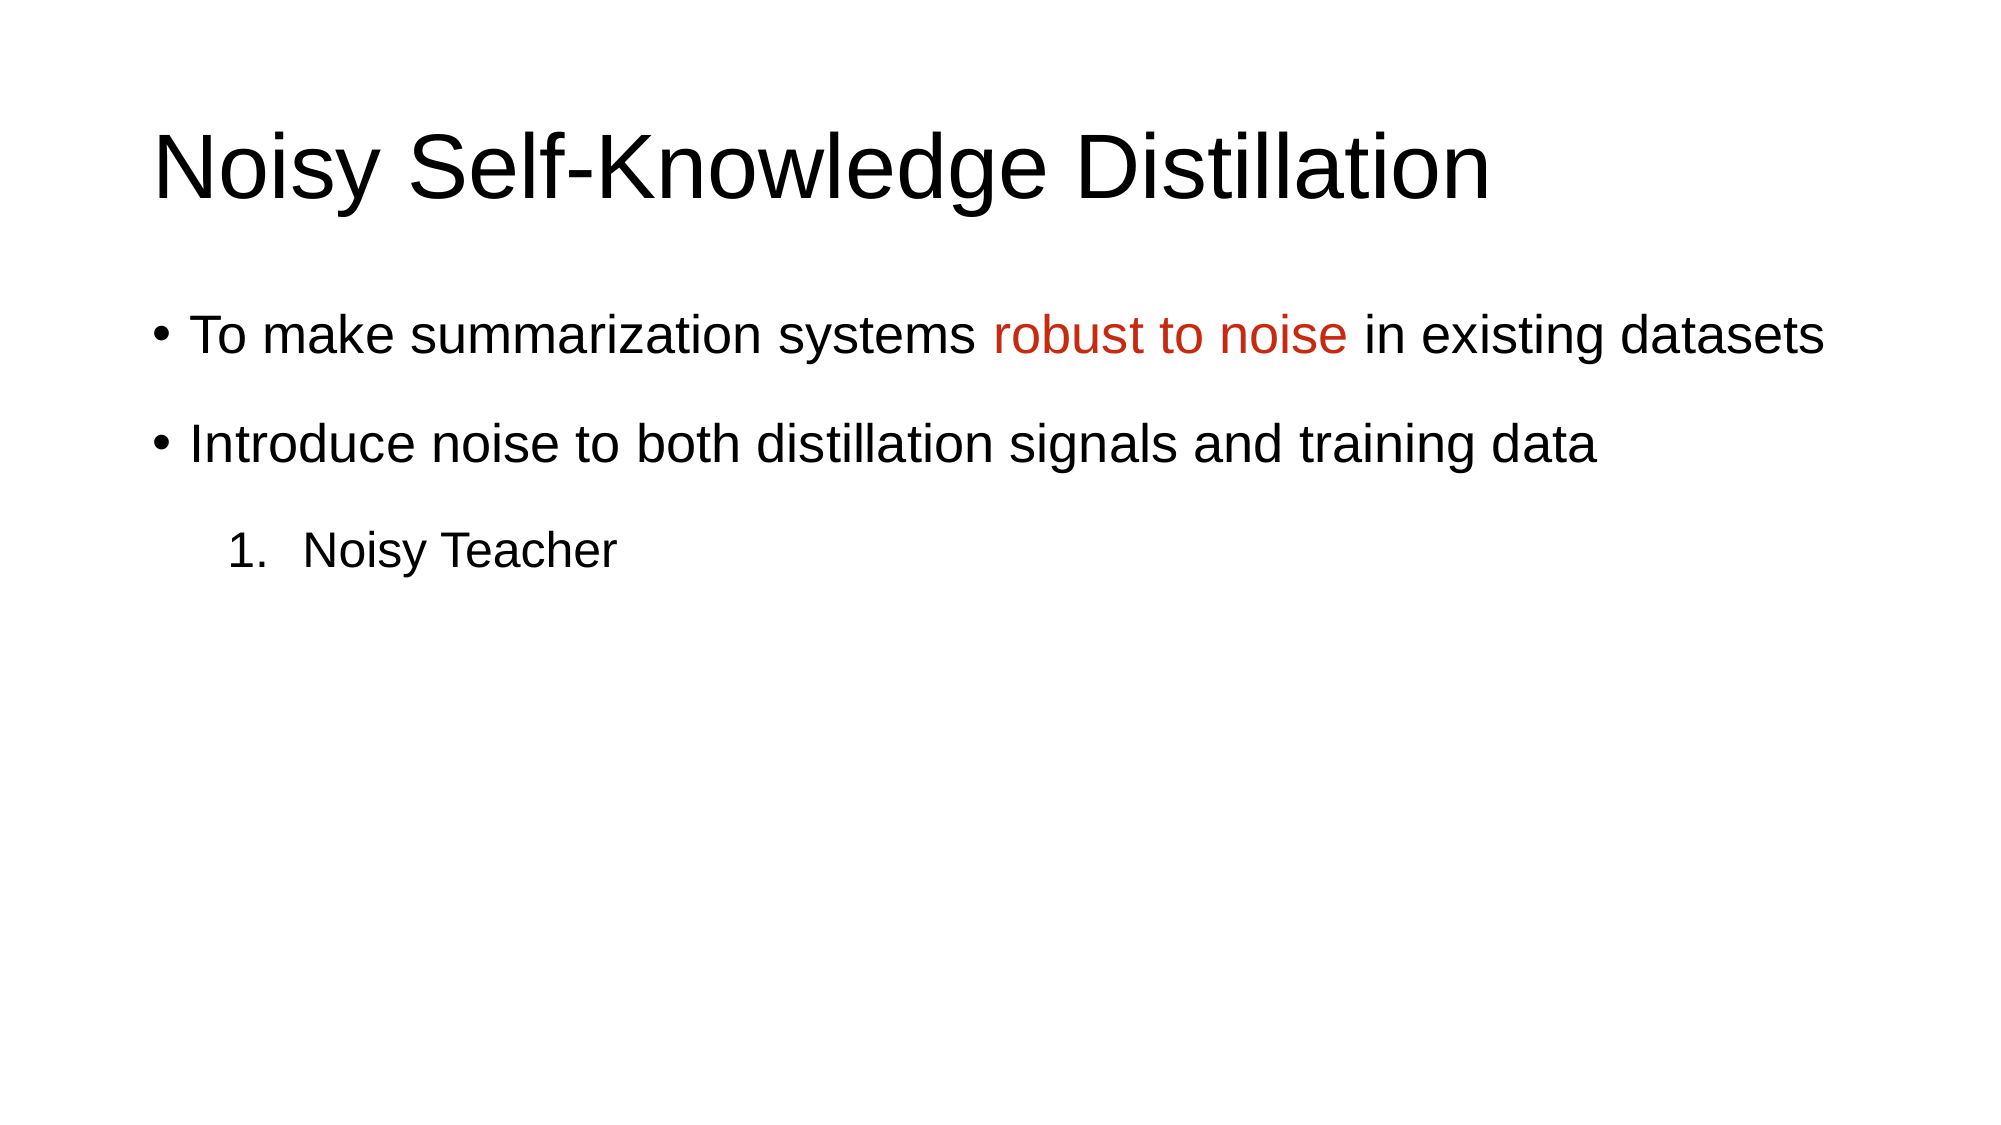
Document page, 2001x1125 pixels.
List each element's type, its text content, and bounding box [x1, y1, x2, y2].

list To make summarization systems robust to noise in existing datasets Introduce noise to both distillation signals and training data Noisy Teacher [137, 299, 1863, 1014]
title Noisy Self-Knowledge Distillation [137, 59, 1863, 278]
